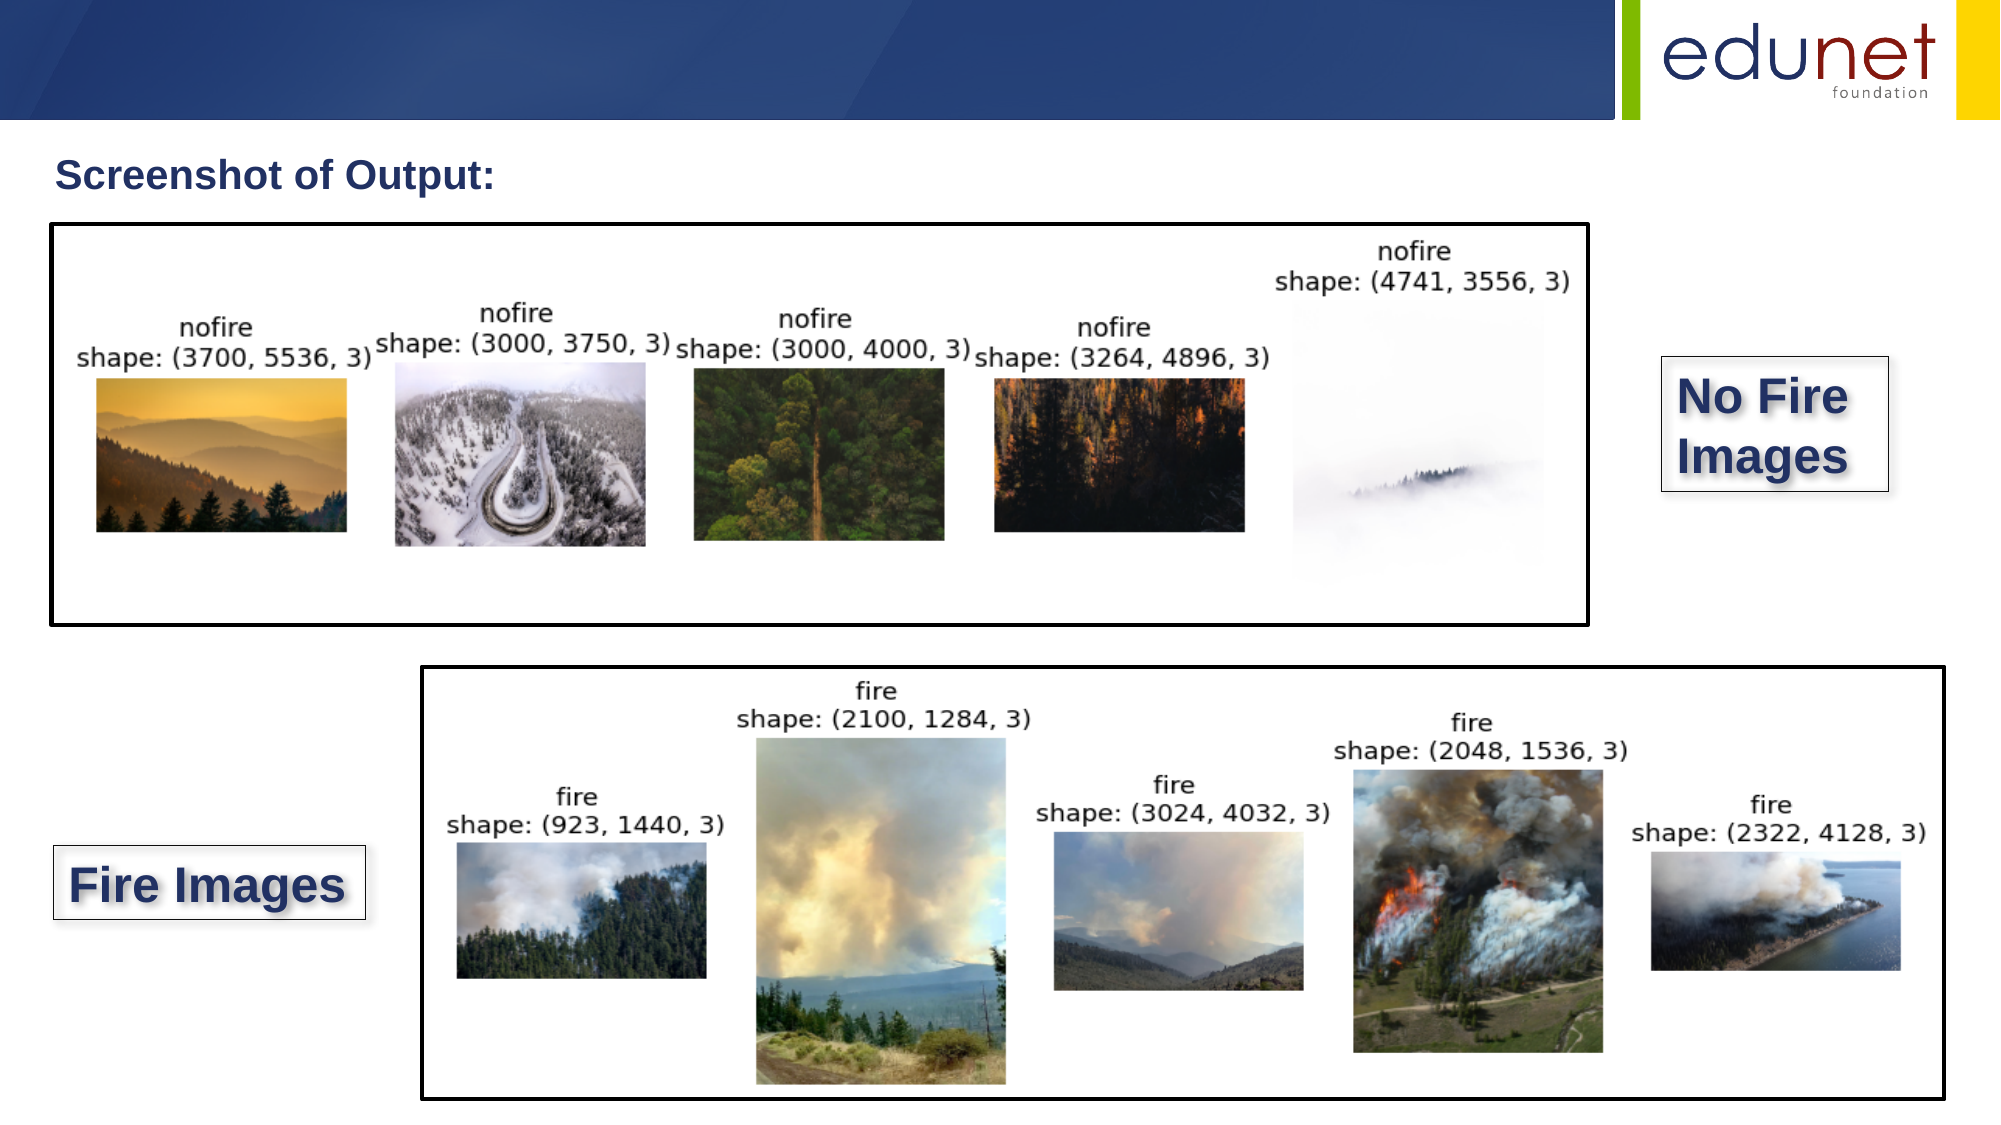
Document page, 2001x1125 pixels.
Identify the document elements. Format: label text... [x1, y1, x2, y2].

text_box Fire Images [53, 845, 366, 920]
text_box No Fire Images [1661, 356, 1889, 492]
picture [1652, 12, 1948, 108]
picture [53, 226, 1586, 624]
text_box Screenshot of Output: [40, 140, 1042, 206]
picture [423, 668, 1943, 1098]
